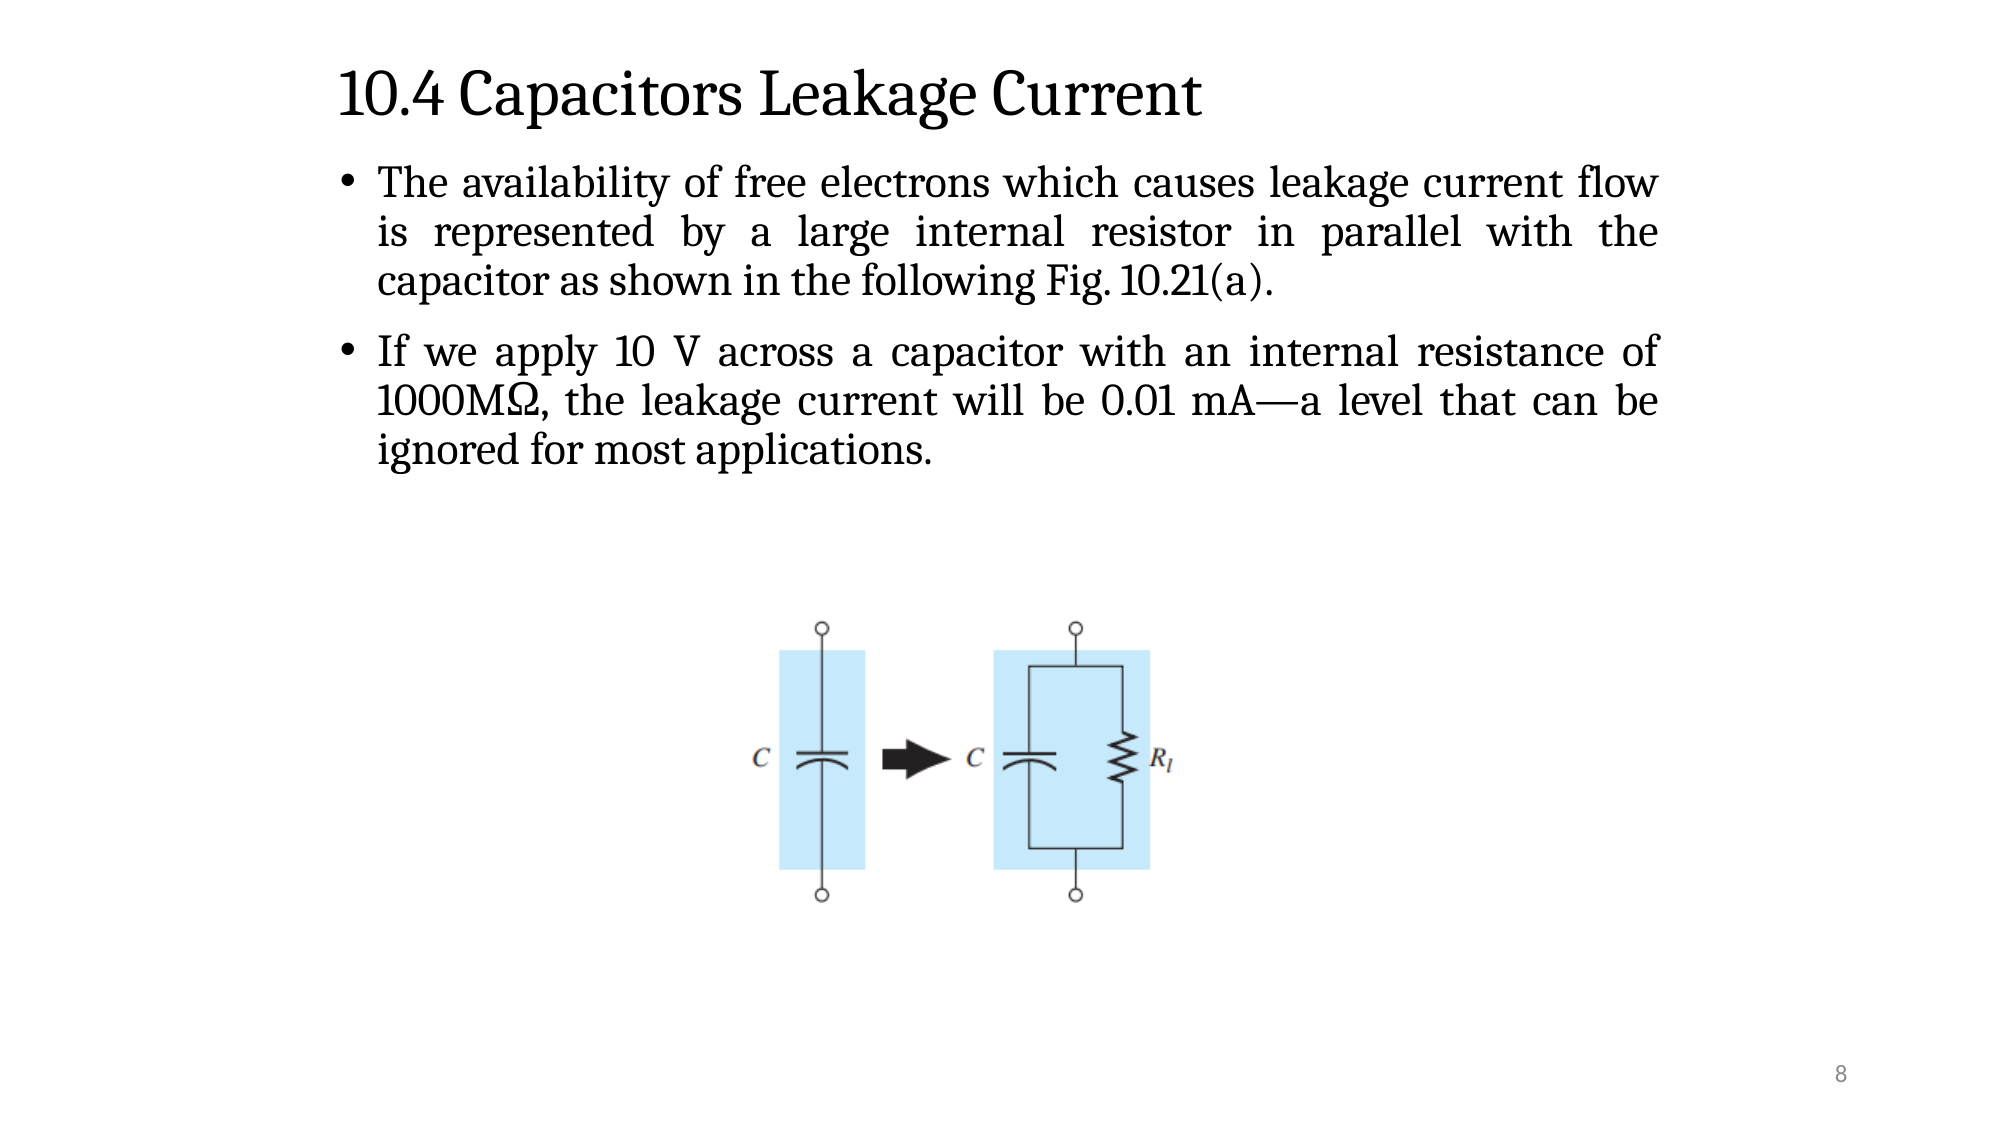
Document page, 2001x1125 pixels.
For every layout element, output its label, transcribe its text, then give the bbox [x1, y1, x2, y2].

list The availability of free electrons which causes leakage current flow is represented by a large internal resistor in parallel with the capacitor as shown in the following Fig. 10.21(a). If we apply 10 V across a capacitor with an internal resistance of 1000MΩ, the leakage current will be 0.01 mA—a level that can be ignored for most applications. [324, 149, 1675, 1005]
title 10.4 Capacitors Leakage Current [324, 0, 1675, 149]
slide_number 8 [1412, 1042, 1863, 1103]
picture [709, 597, 1188, 925]
